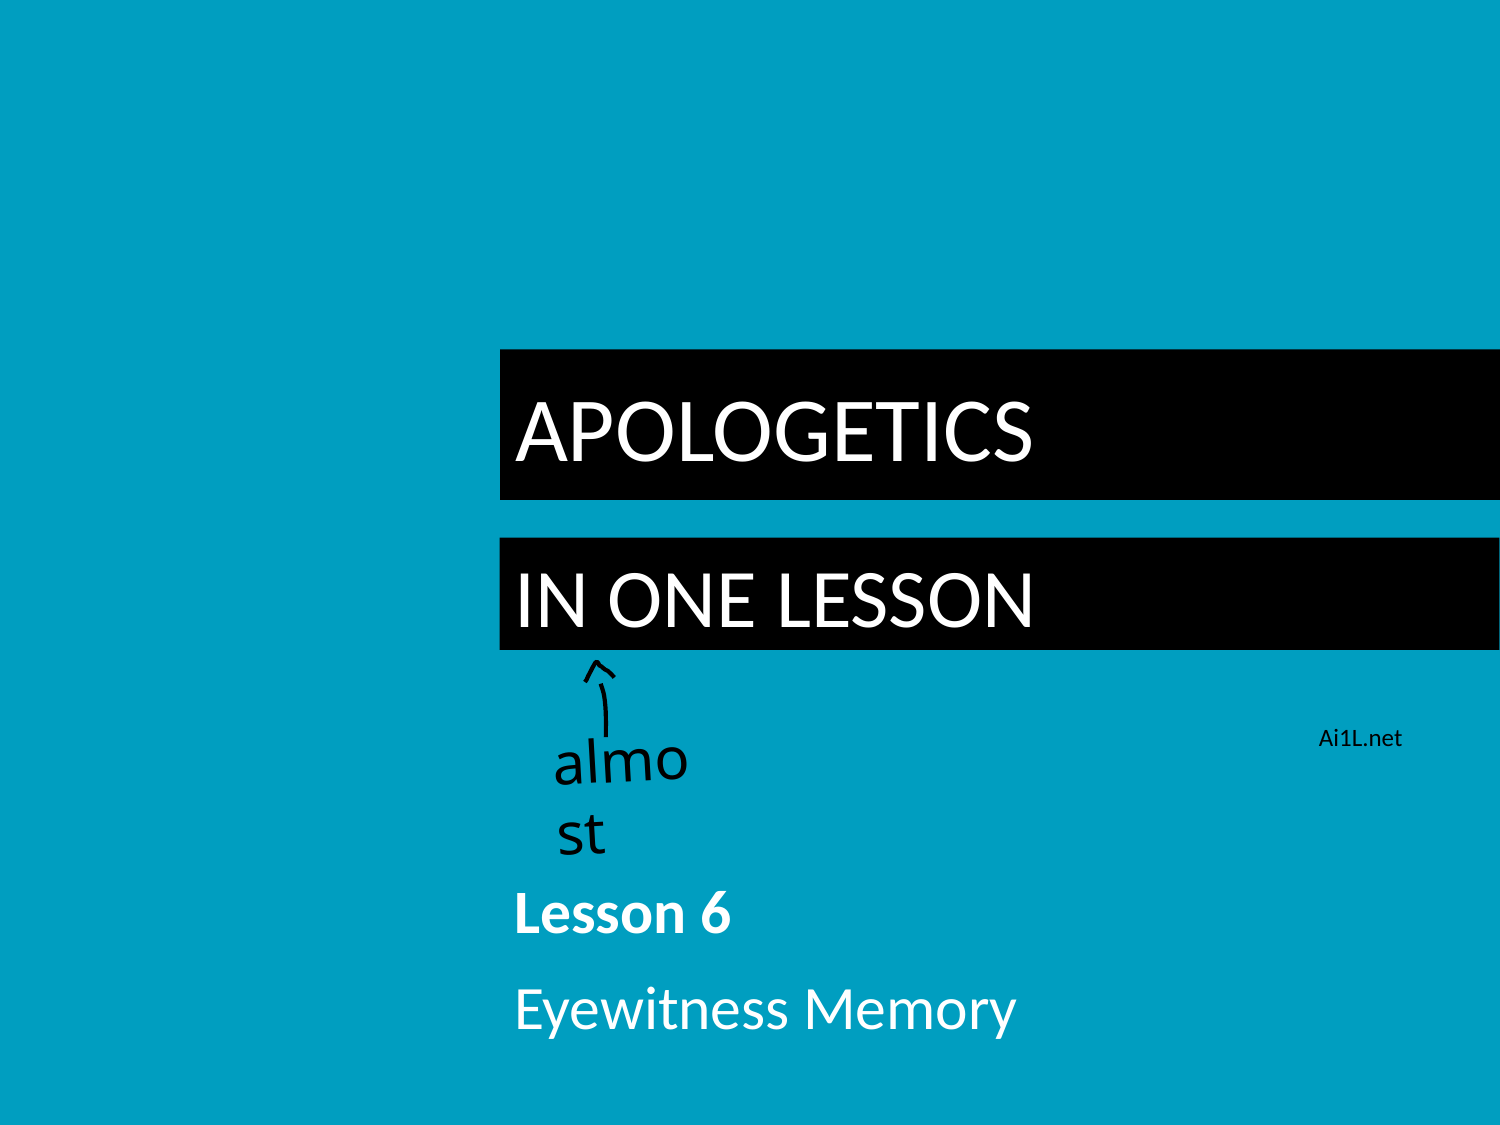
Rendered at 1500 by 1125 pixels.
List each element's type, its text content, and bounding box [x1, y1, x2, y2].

text_box Ai1L.net [1303, 714, 1500, 768]
text_box Lesson 6 Eyewitness Memory [499, 864, 1495, 1050]
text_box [537, 662, 730, 802]
title APOLOGETICS [500, 349, 1500, 500]
subtitle IN ONE LESSON [499, 537, 1500, 650]
